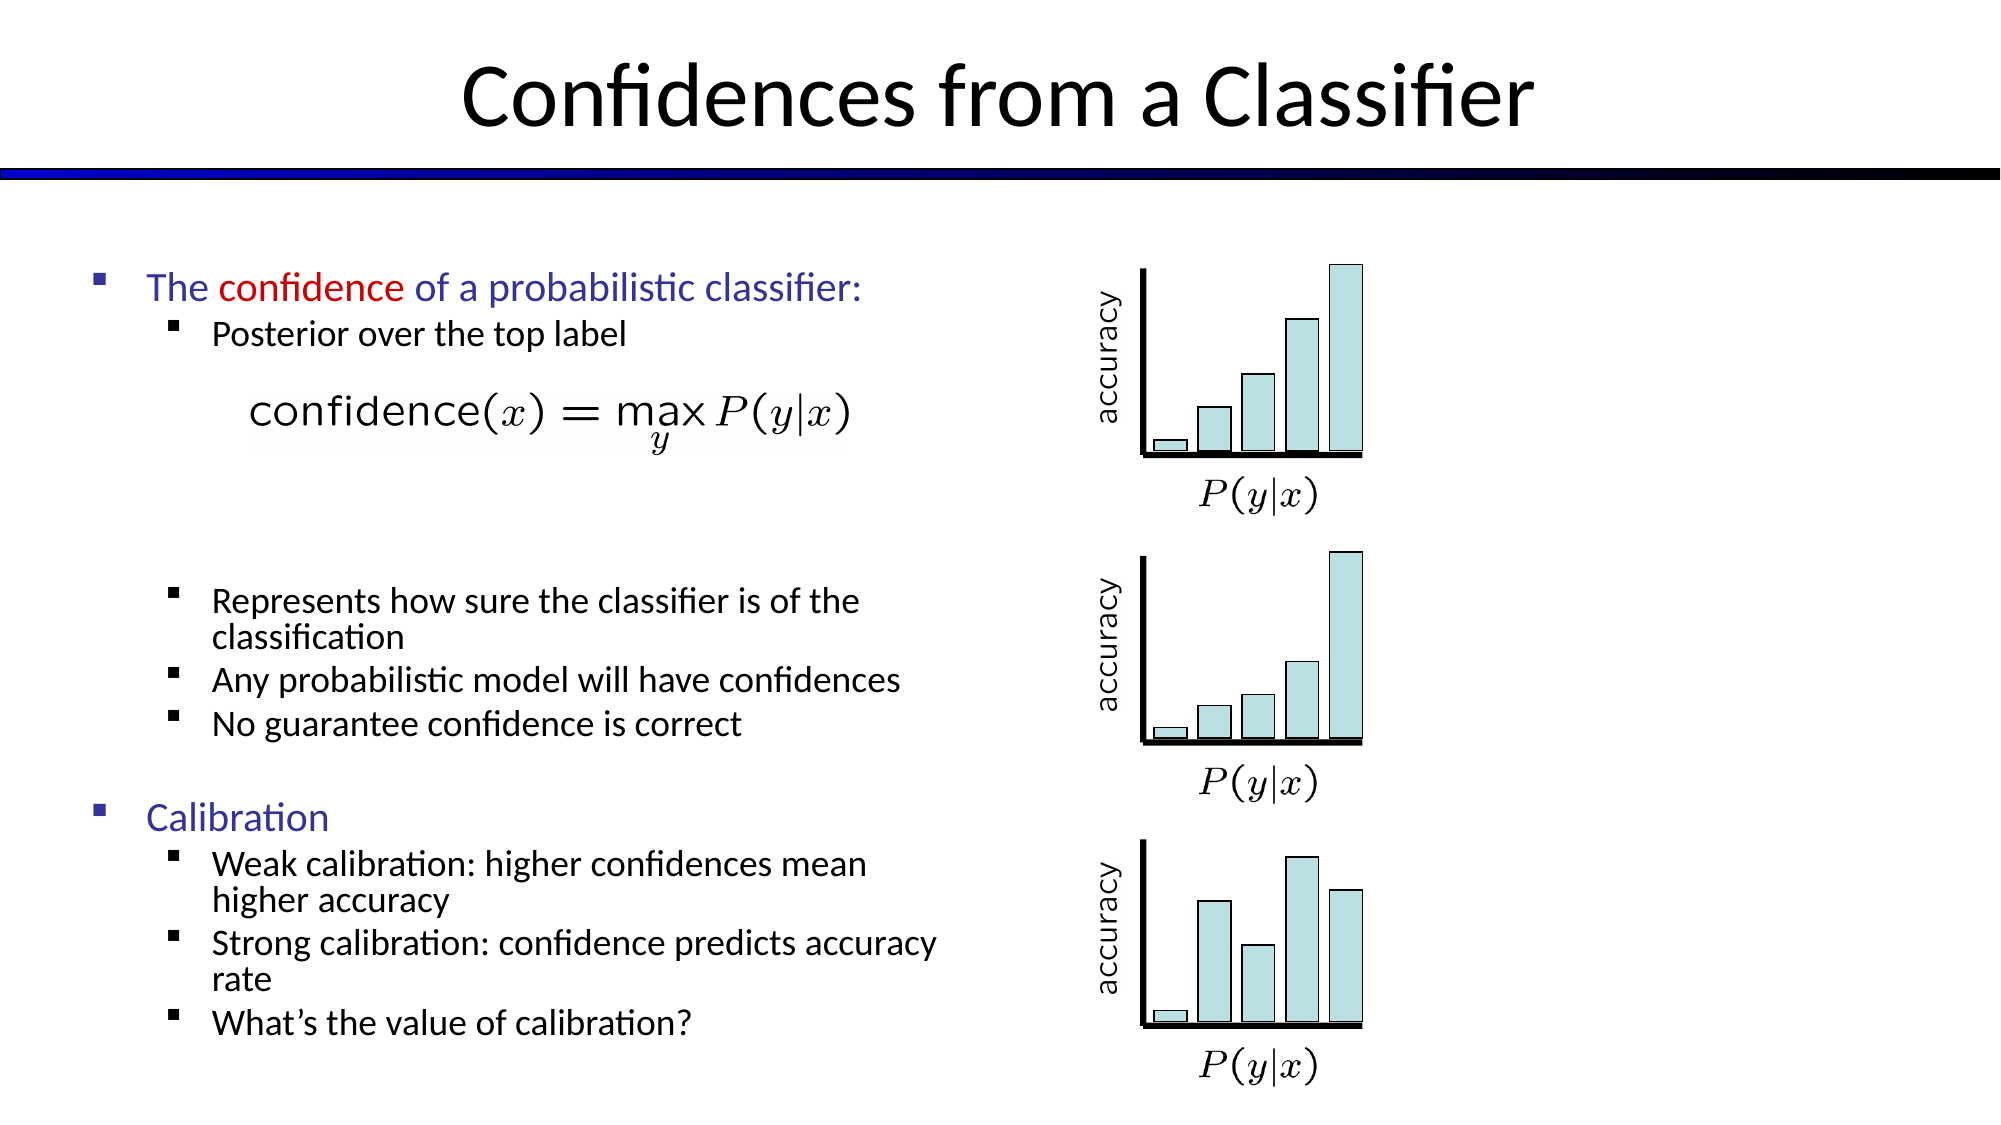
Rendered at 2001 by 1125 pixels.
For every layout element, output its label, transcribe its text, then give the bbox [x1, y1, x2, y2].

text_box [1099, 551, 1363, 805]
title Confidences from a Classifier [0, 0, 2000, 184]
picture [249, 390, 850, 457]
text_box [1099, 264, 1363, 517]
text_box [1099, 839, 1363, 1088]
list The confidence of a probabilistic classifier: Posterior over the top label Represents how sure the classifier is of the classification Any probabilistic model will have confidences No guarantee confidence is correct Calibration Weak calibration: higher confidences mean higher accuracy Strong calibration: confidence predicts accuracy rate What’s the value of calibration? [74, 262, 963, 1088]
